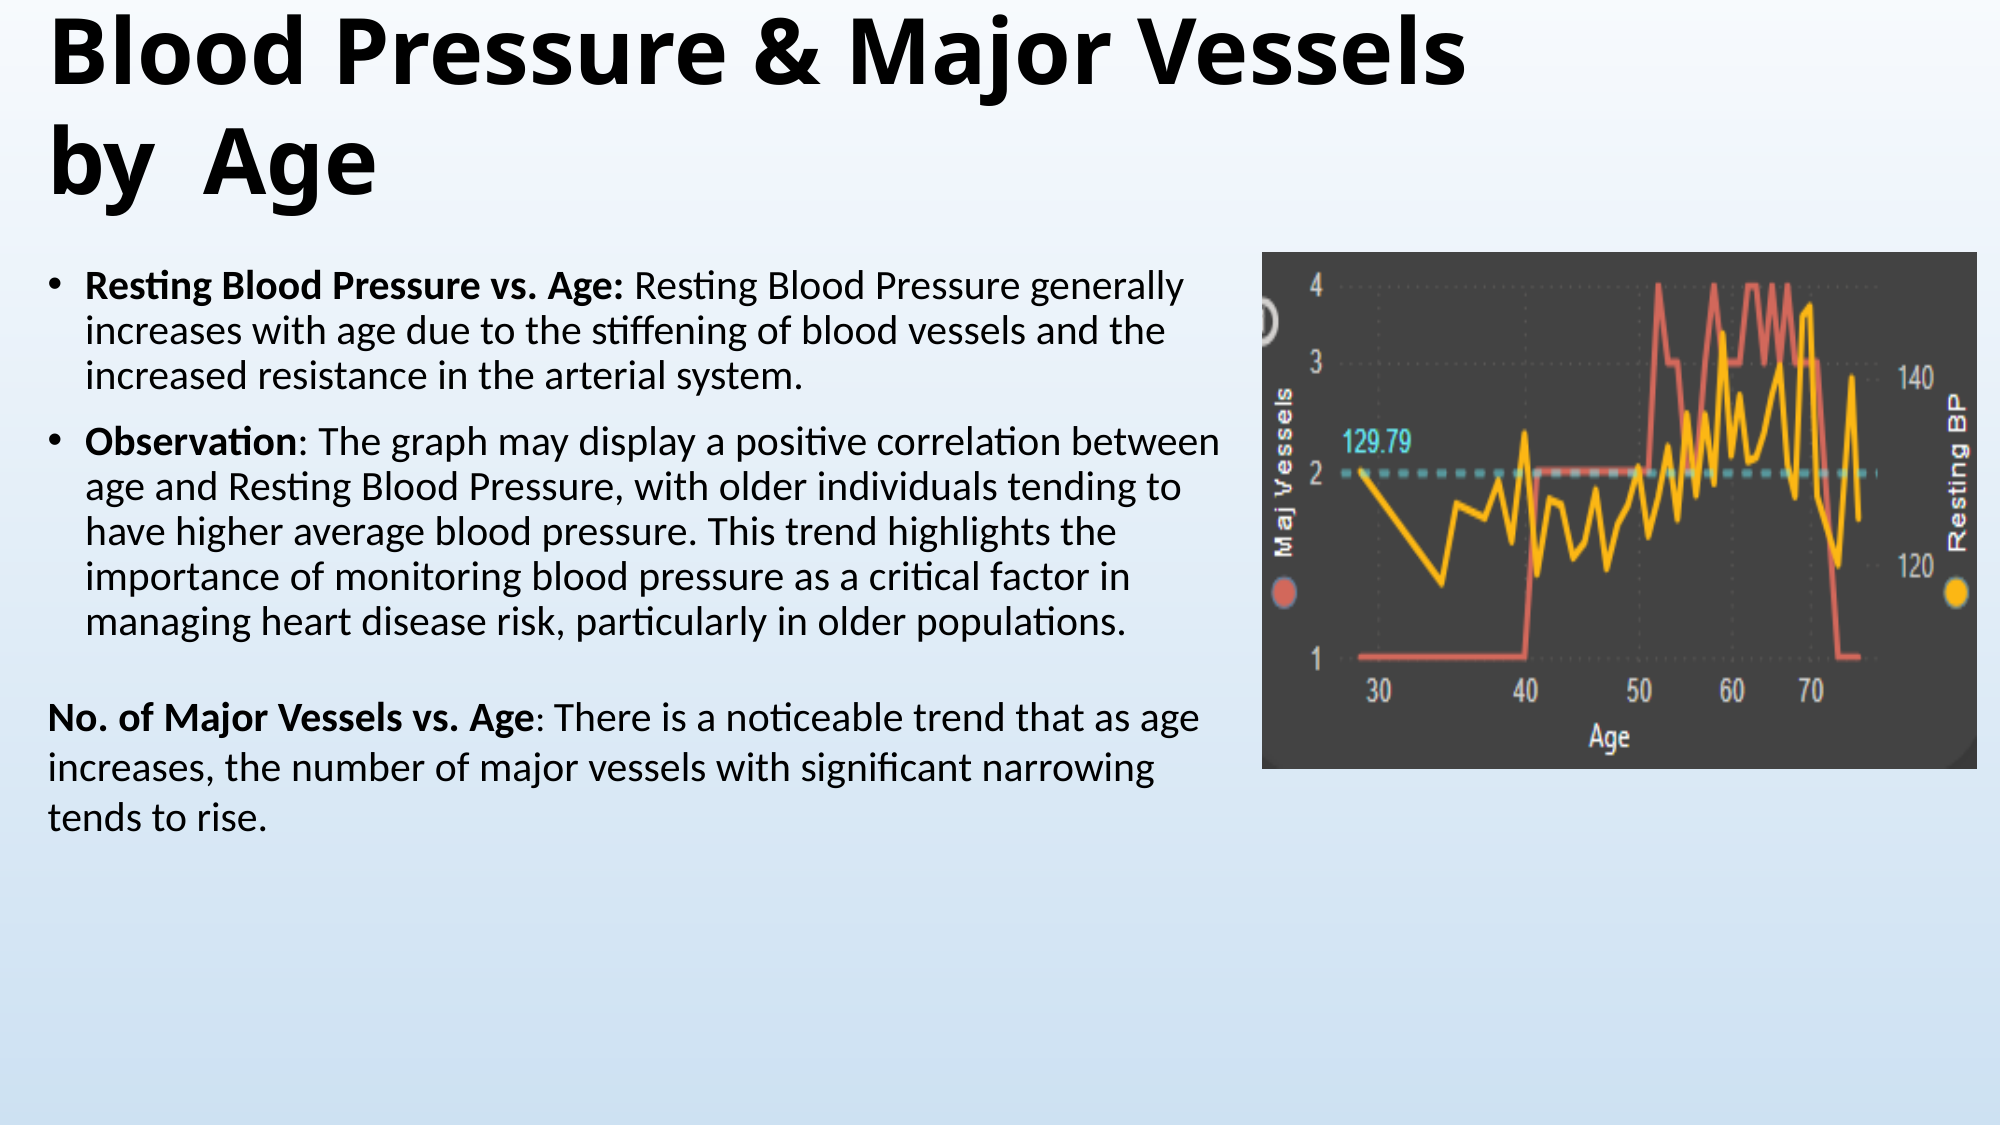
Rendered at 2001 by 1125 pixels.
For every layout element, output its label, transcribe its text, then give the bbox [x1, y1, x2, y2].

picture [1262, 252, 1977, 769]
title Blood Pressure & Major Vessels by Age [32, 12, 1502, 194]
list Resting Blood Pressure vs. Age: Resting Blood Pressure generally increases with age due to the stiffening of blood vessels and the increased resistance in the arterial system. Observation: The graph may display a positive correlation between age and Resting Blood Pressure, with older individuals tending to have higher average blood pressure. This trend highlights the importance of monitoring blood pressure as a critical factor in managing heart disease risk, particularly in older populations. No. of Major Vessels vs. Age: There is a noticeable trend that as age increases, the number of major vessels with significant narrowing tends to rise. [32, 190, 1263, 898]
